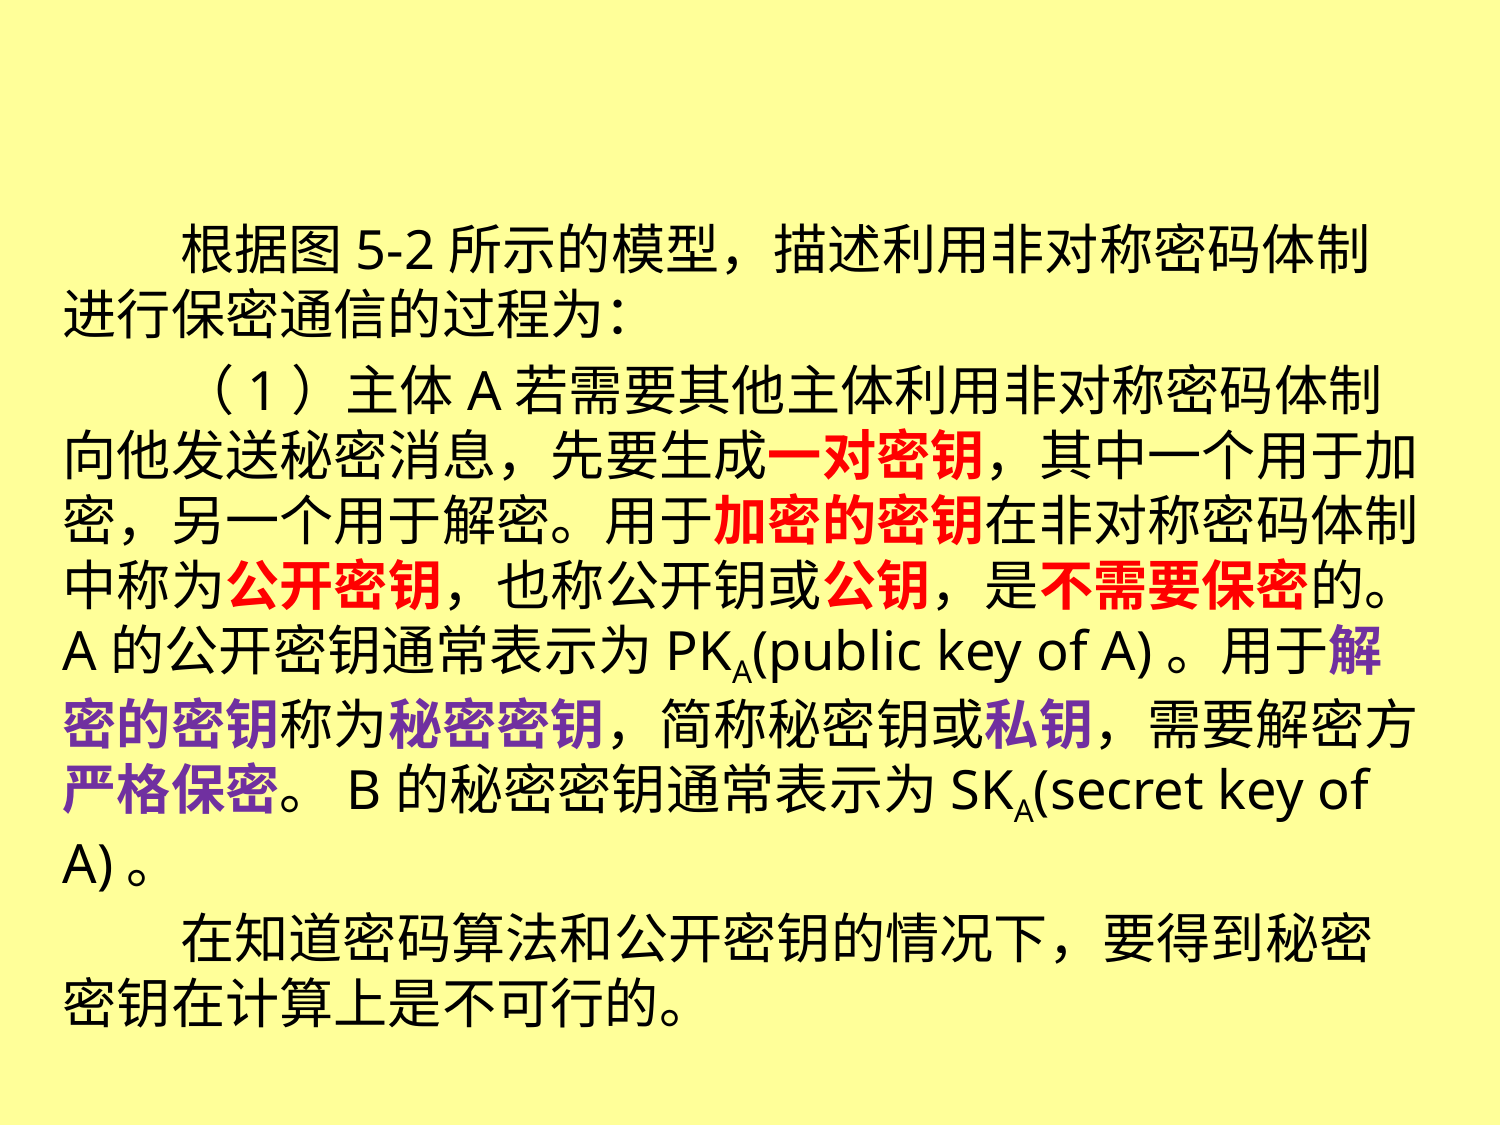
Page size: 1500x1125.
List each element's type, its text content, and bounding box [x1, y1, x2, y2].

list 根据图5-2所示的模型，描述利用非对称密码体制进行保密通信的过程为： （1）主体A若需要其他主体利用非对称密码体制向他发送秘密消息，先要生成一对密钥，其中一个用于加密，另一个用于解密。用于加密的密钥在非对称密码体制中称为公开密钥，也称公开钥或公钥，是不需要保密的。A的公开密钥通常表示为PKA(public key of A)。用于解密的密钥称为秘密密钥，简称秘密钥或私钥，需要解密方严格保密。B的秘密密钥通常表示为SKA(secret key of A)。 在知道密码算法和公开密钥的情况下，要得到秘密密钥在计算上是不可行的。 [47, 208, 1436, 1000]
